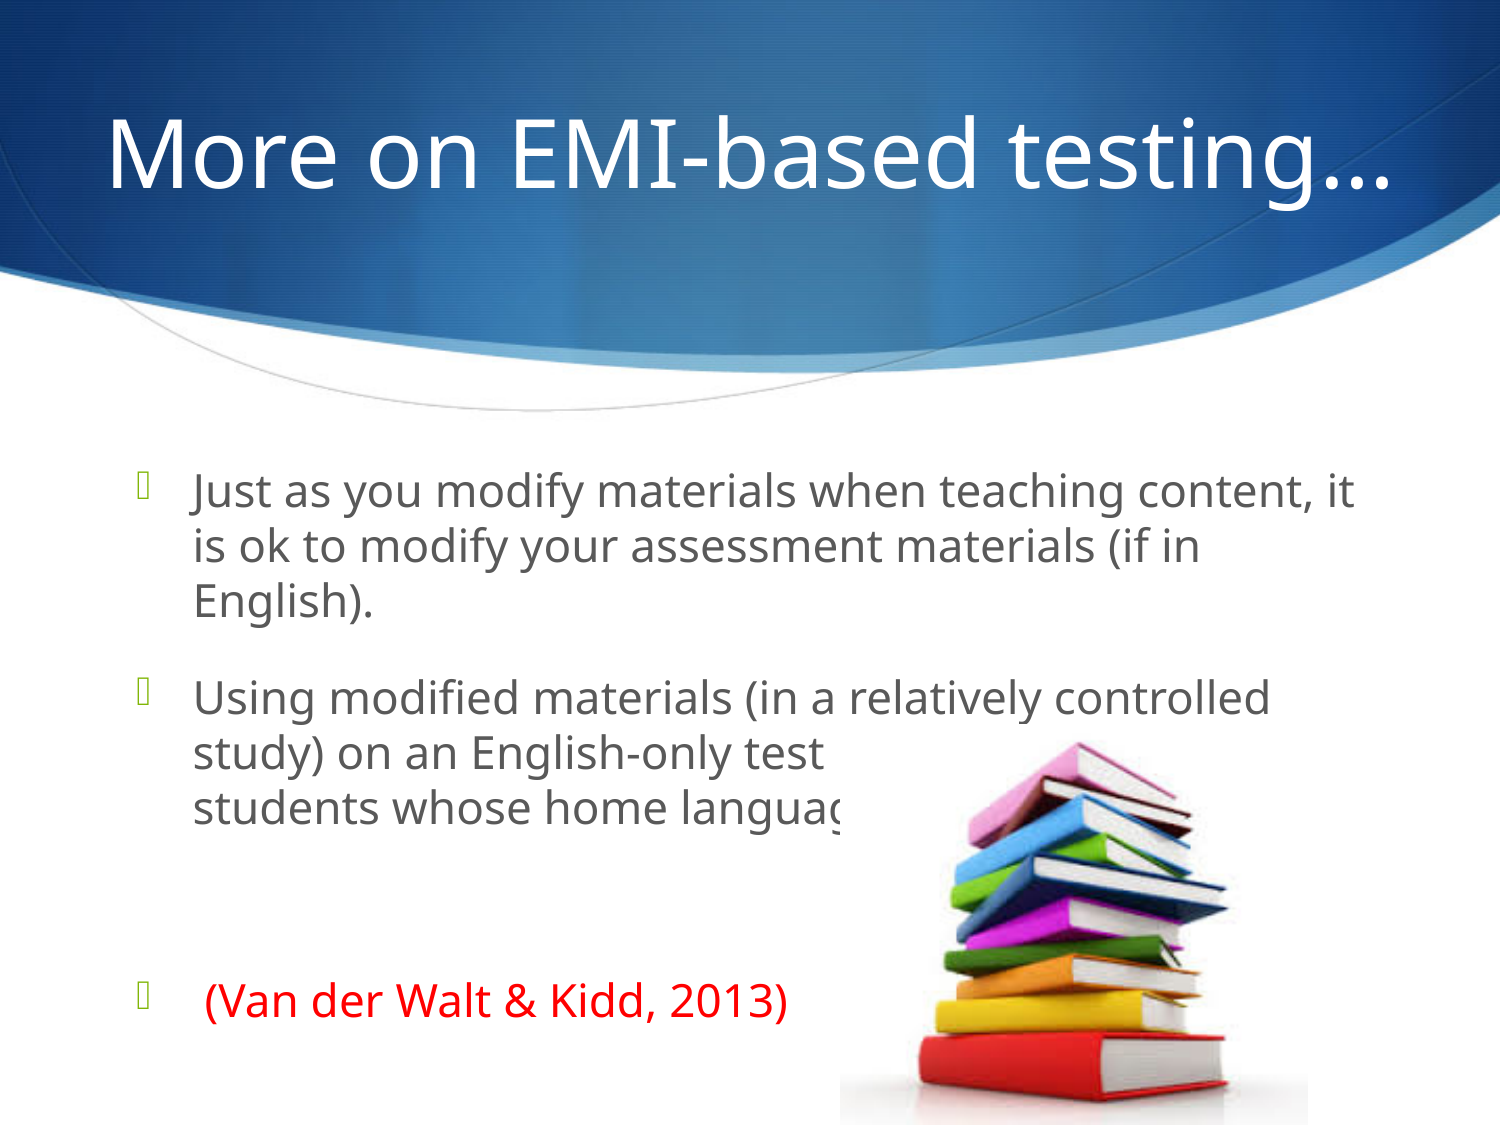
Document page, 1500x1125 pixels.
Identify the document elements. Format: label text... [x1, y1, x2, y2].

list Just as you modify materials when teaching content, it is ok to modify your assessment materials (if in English). Using modified materials (in a relatively controlled study) on an English-only test probably helped students whose home language was not English. (Van der Walt & Kidd, 2013) [121, 454, 1379, 991]
picture [0, 0, 1500, 1125]
title More on EMI-based testing… [75, 56, 1425, 245]
